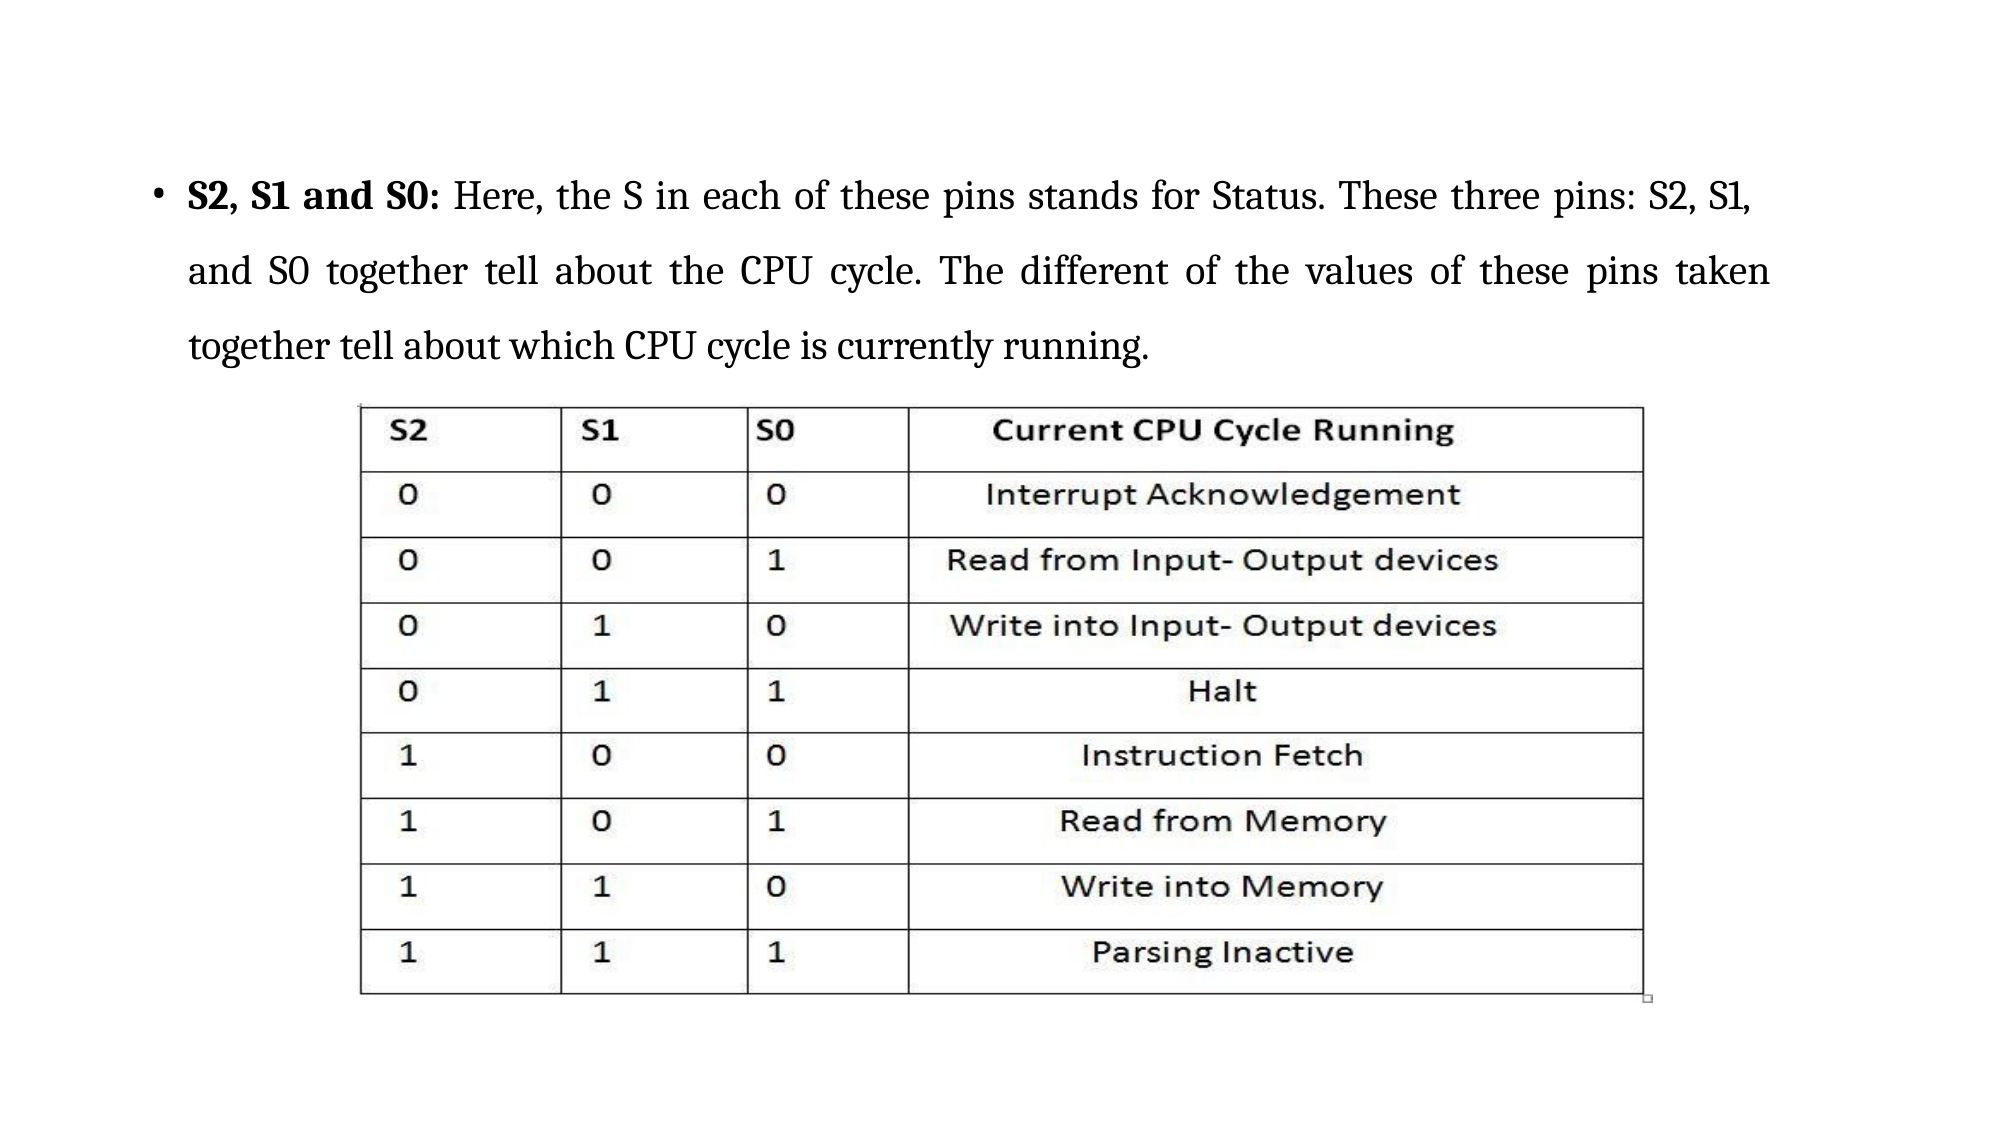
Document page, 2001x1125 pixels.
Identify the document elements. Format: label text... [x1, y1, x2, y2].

text_box S2, S1 and S0: Here, the S in each of these pins stands for Status. These three pins: S2, S1, and S0 together tell about the CPU cycle. The different of the values of these pins taken together tell about which CPU cycle is currently running. [149, 140, 1843, 368]
picture [357, 403, 1653, 1003]
